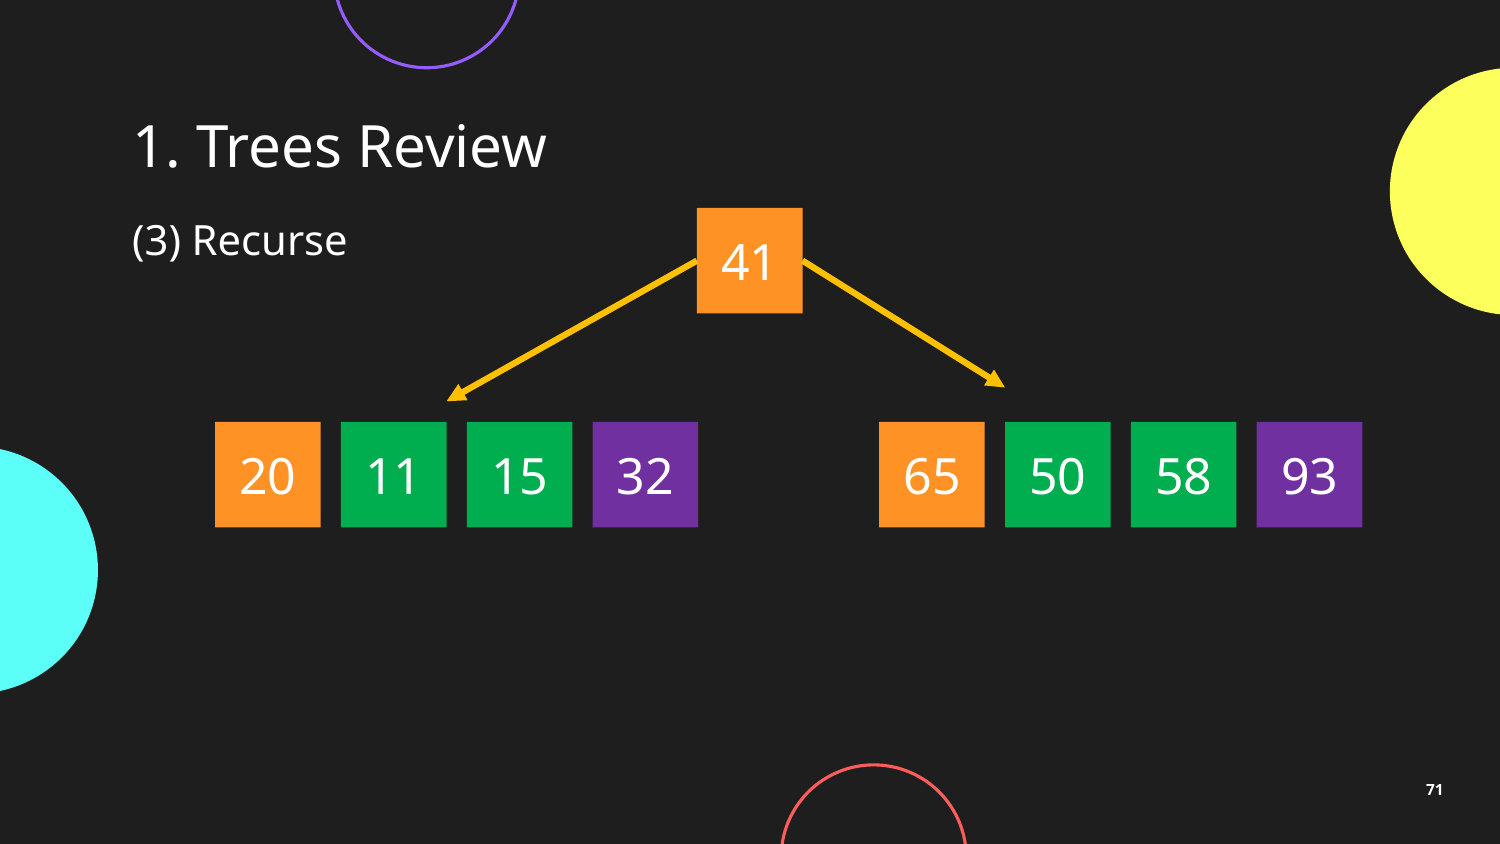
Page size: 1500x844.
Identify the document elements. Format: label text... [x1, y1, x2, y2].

text_box 50 [1003, 420, 1113, 530]
text_box 11 [339, 420, 449, 530]
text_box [446, 260, 698, 402]
text_box 93 [1255, 420, 1364, 530]
text_box (3) Recurse [117, 199, 398, 276]
title 1. Trees Review [117, 106, 1383, 183]
text_box 58 [1129, 420, 1239, 530]
text_box 20 [213, 420, 323, 530]
slide_number 71 [1389, 764, 1480, 816]
text_box 65 [877, 420, 987, 530]
text_box 15 [465, 420, 574, 530]
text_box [802, 260, 1006, 388]
text_box 32 [591, 420, 700, 530]
text_box 41 [695, 206, 805, 316]
